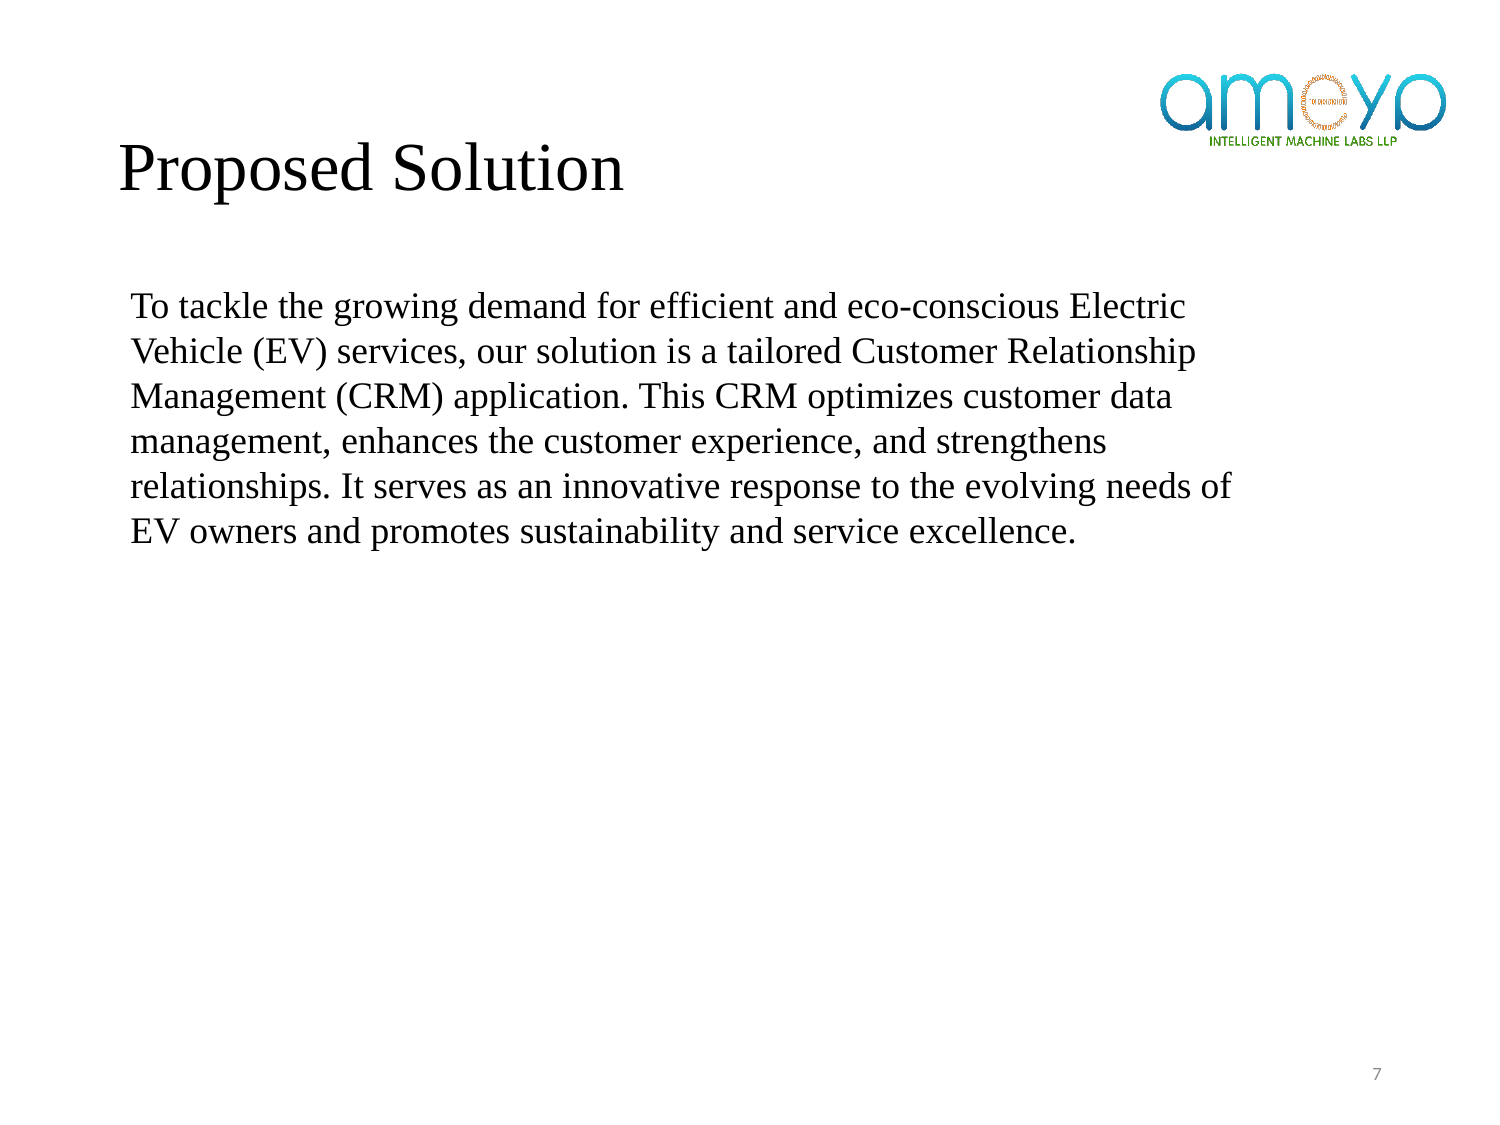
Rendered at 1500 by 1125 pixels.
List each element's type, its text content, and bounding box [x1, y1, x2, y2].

picture [1145, 54, 1461, 150]
text_box To tackle the growing demand for efficient and eco-conscious Electric Vehicle (EV) services, our solution is a tailored Customer Relationship Management (CRM) application. This CRM optimizes customer data management, enhances the customer experience, and strengthens relationships. It serves as an innovative response to the evolving needs of EV owners and promotes sustainability and service excellence. [115, 273, 1300, 603]
slide_number 7 [1059, 1042, 1397, 1103]
title Proposed Solution [103, 59, 1397, 278]
